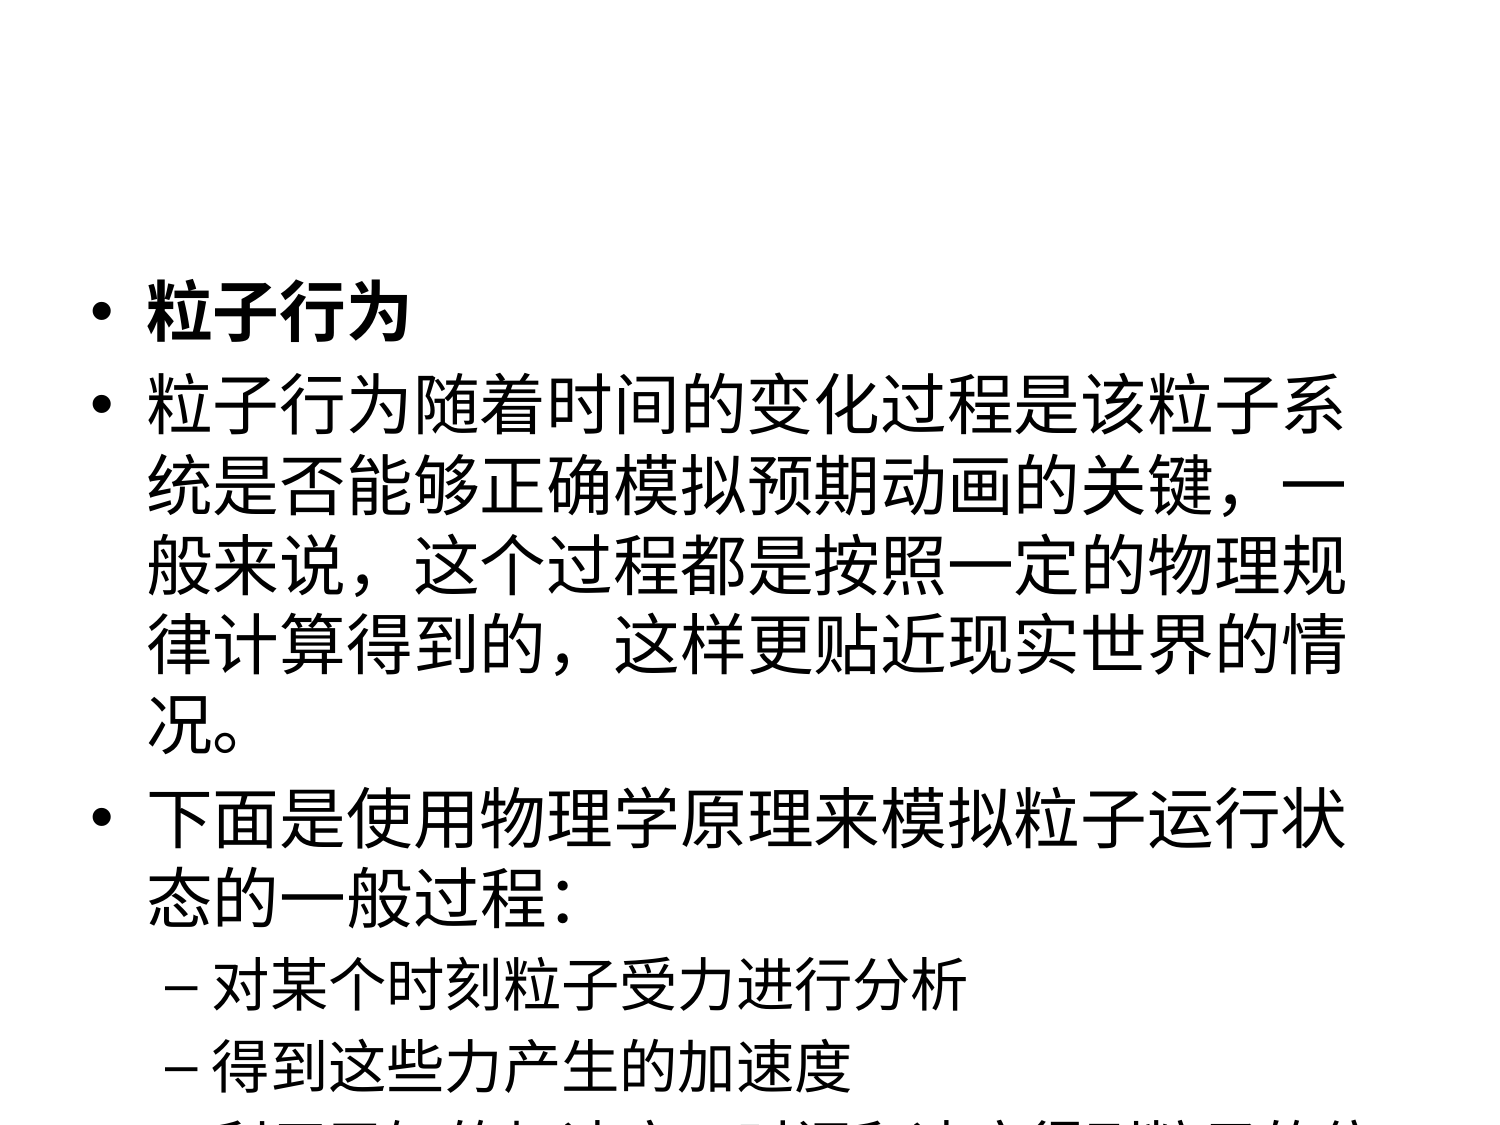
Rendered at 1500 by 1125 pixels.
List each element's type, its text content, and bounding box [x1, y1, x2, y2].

list 粒子行为 粒子行为随着时间的变化过程是该粒子系统是否能够正确模拟预期动画的关键，一般来说，这个过程都是按照一定的物理规律计算得到的，这样更贴近现实世界的情况。 下面是使用物理学原理来模拟粒子运行状态的一般过程： 对某个时刻粒子受力进行分析 得到这些力产生的加速度 利用已知的加速度、时间和速度得到粒子的位置变化 [75, 262, 1425, 1005]
